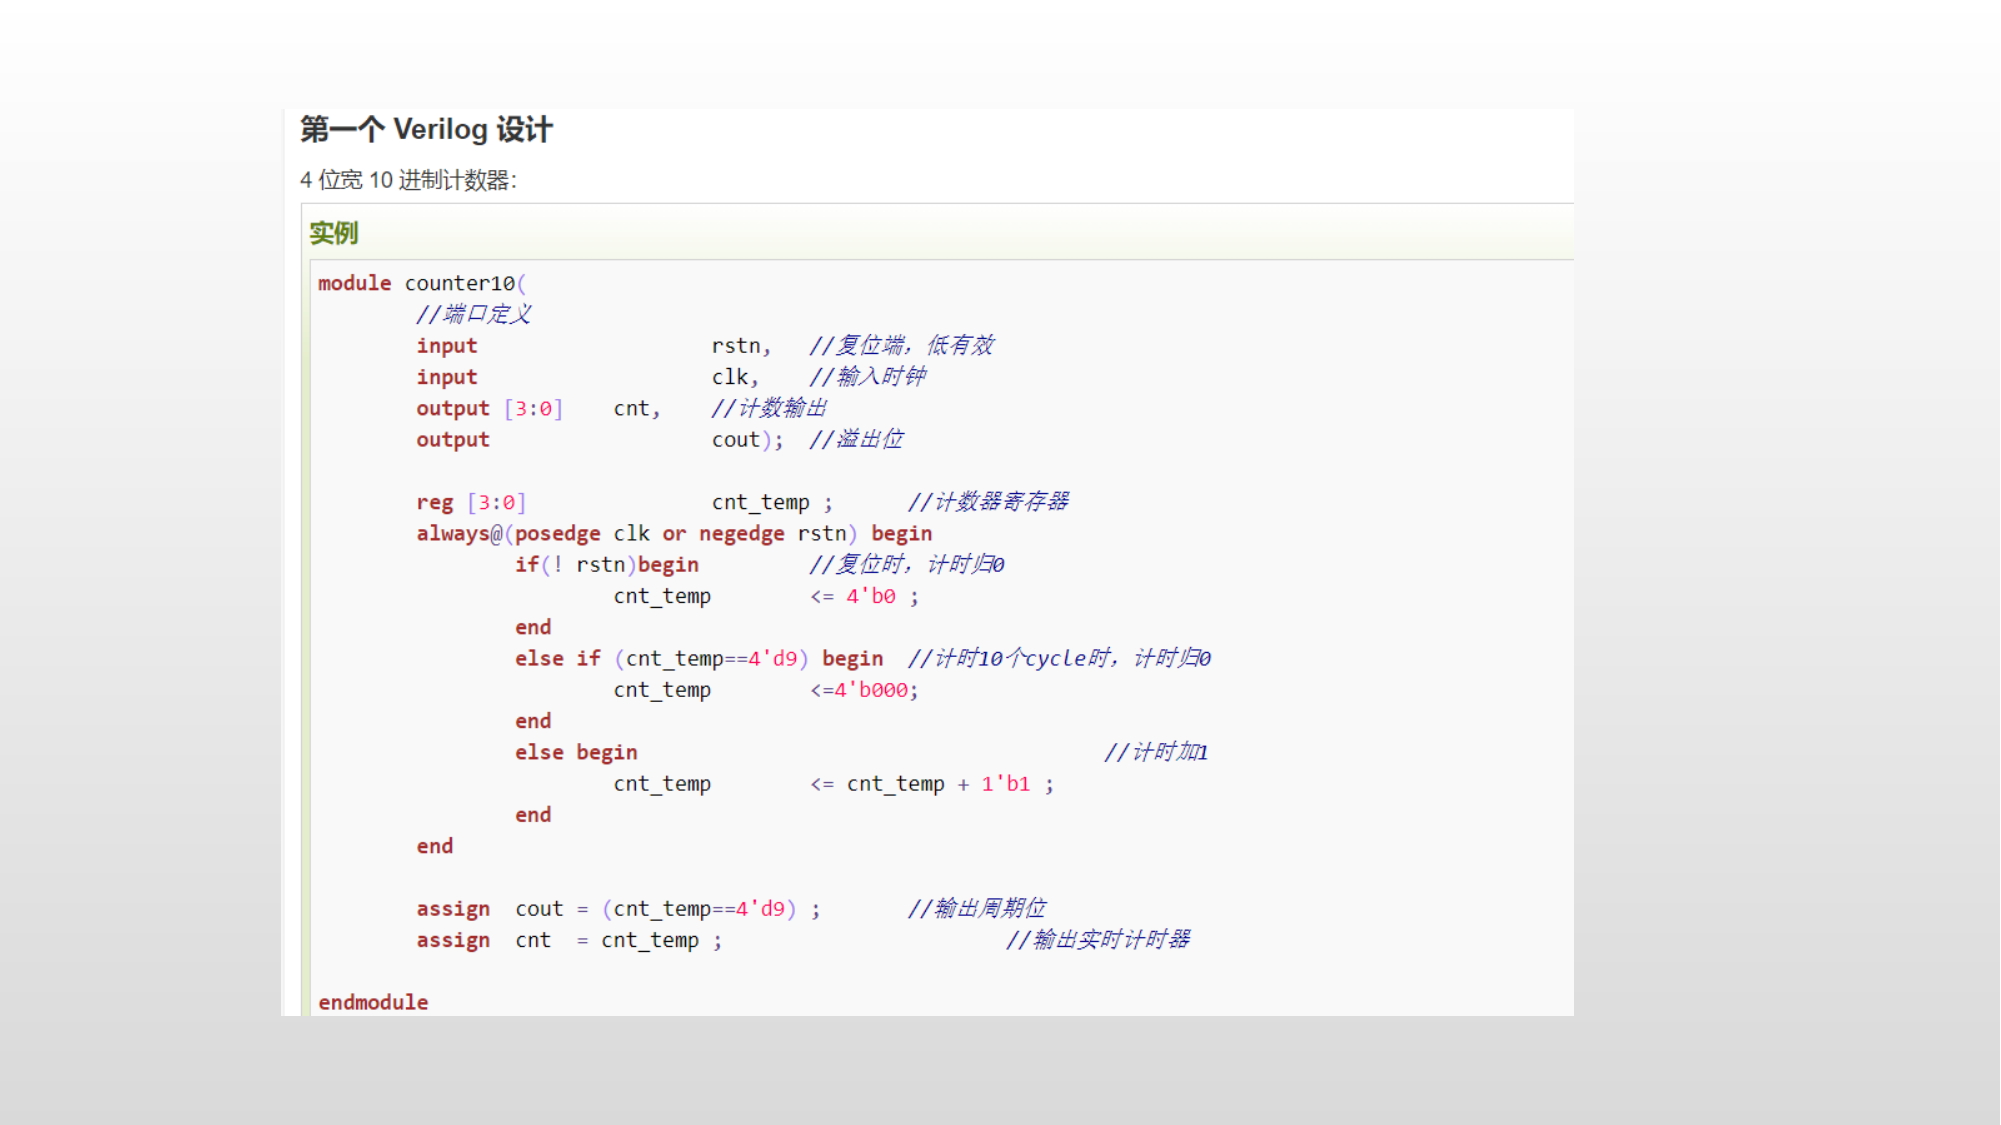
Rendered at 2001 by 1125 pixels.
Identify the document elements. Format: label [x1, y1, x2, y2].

picture [281, 109, 1574, 1016]
